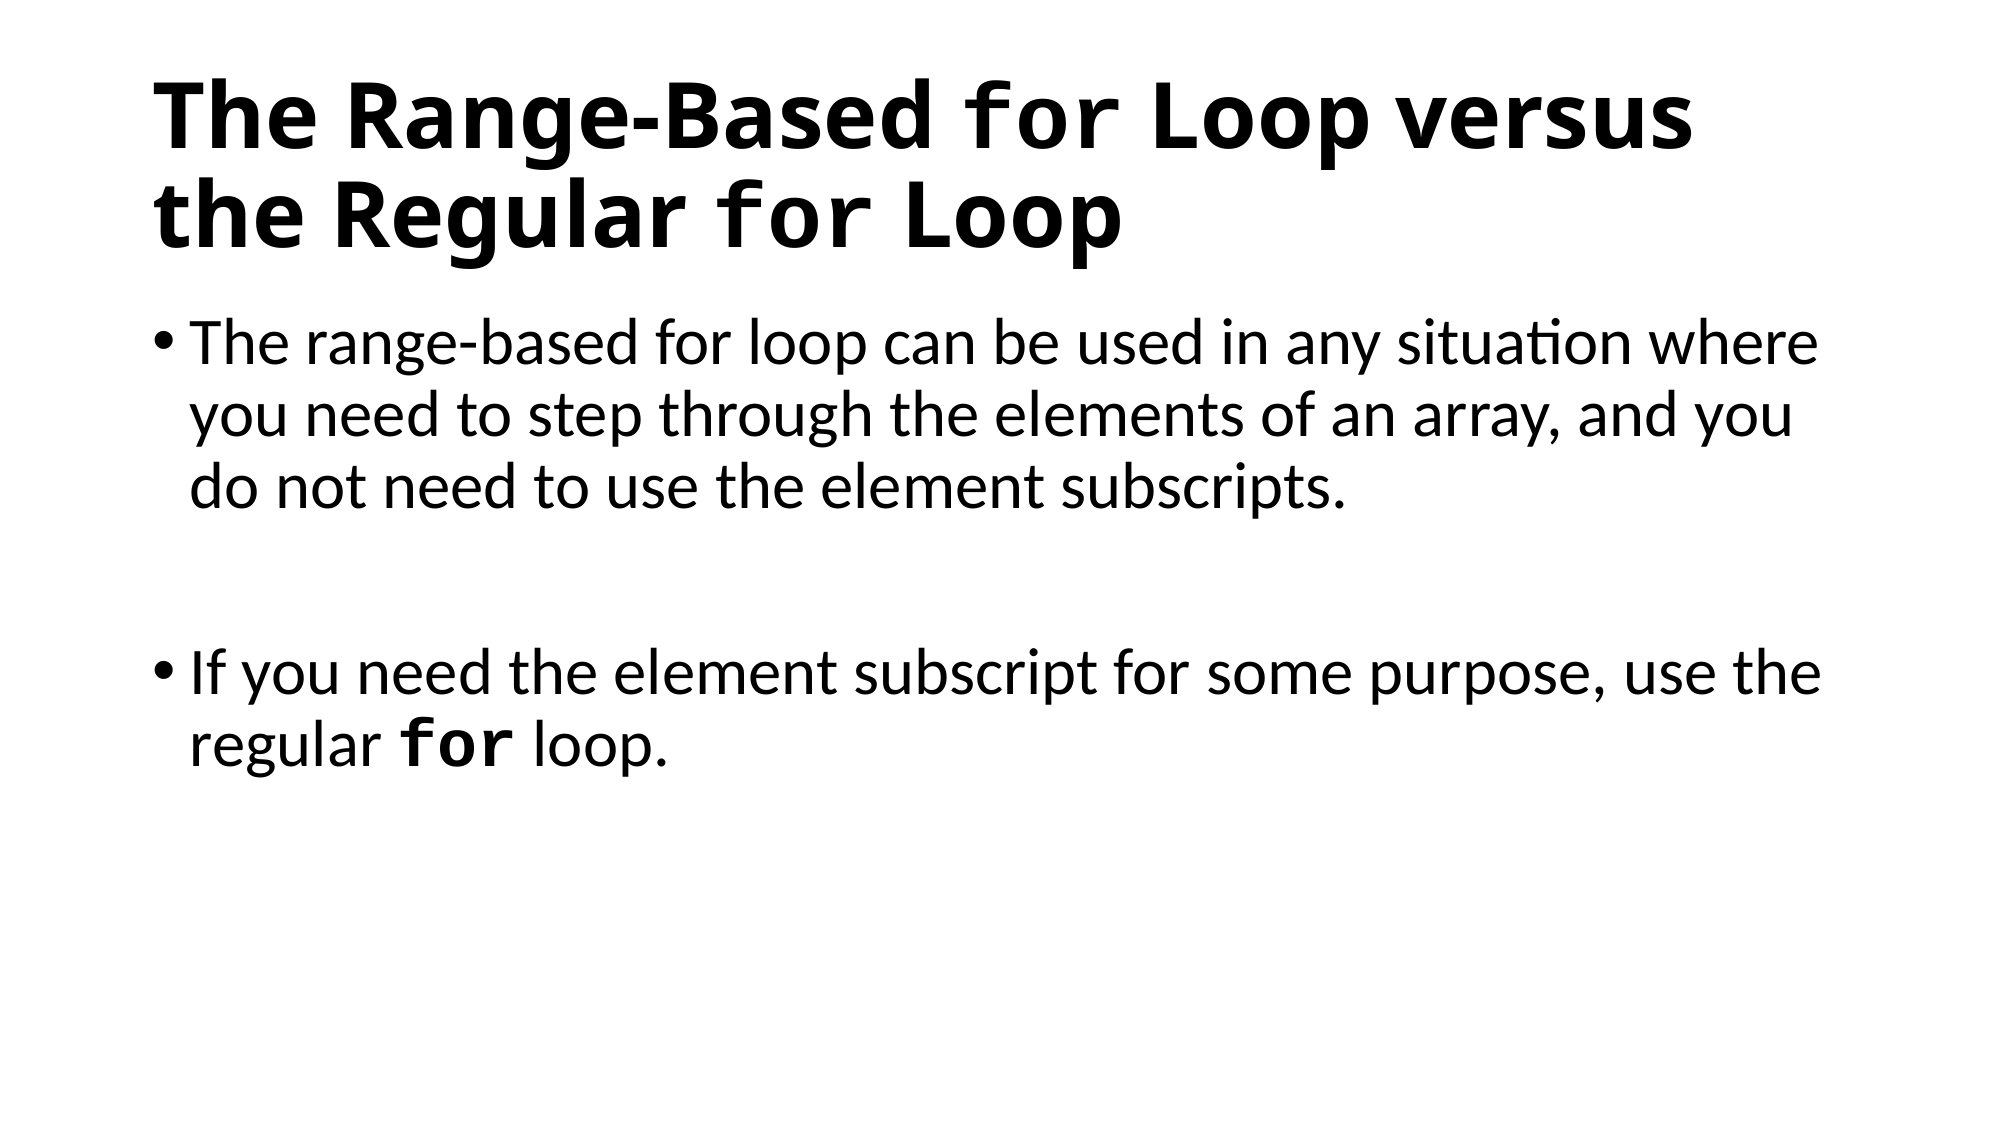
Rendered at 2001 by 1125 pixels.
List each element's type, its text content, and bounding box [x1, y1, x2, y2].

title The Range-Based for Loop versus the Regular for Loop [137, 59, 1863, 278]
list The range-based for loop can be used in any situation where you need to step through the elements of an array, and you do not need to use the element subscripts. If you need the element subscript for some purpose, use the regular for loop. [137, 299, 1863, 1014]
